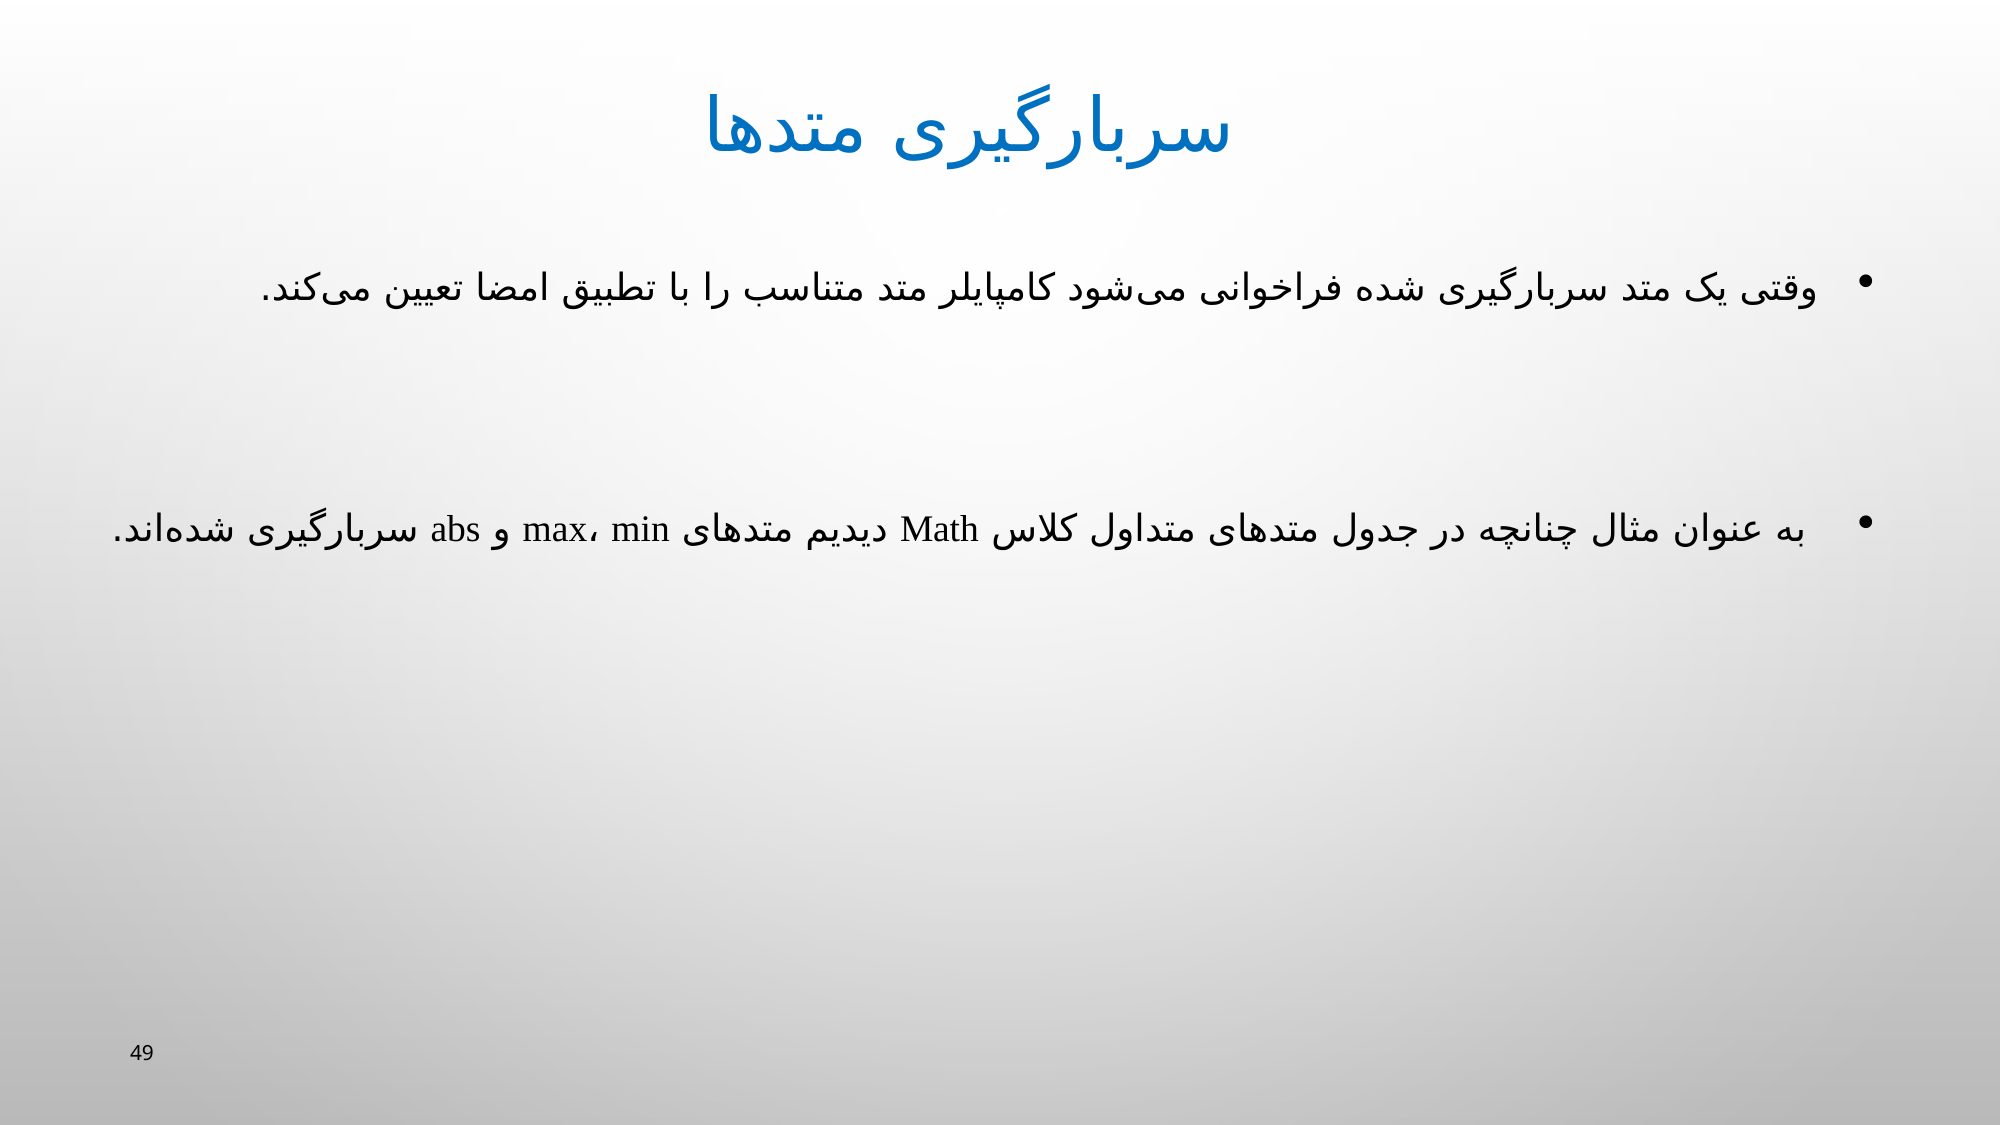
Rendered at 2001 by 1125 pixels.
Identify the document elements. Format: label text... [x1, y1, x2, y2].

slide_number 49 [43, 1023, 169, 1084]
list وقتی یک متد سربارگیری شده فراخوانی می‌شود کامپایلر متد متناسب را با تطبیق امضا تعیین می‌کند. به عنوان مثال چنانچه در جدول متدهای متداول کلاس Math دیدیم متدهای max، min و abs سربارگیری شده‌اند. [13, 252, 1890, 873]
text_box سربارگیری متدها [528, 68, 1409, 184]
picture [0, 0, 2000, 1125]
